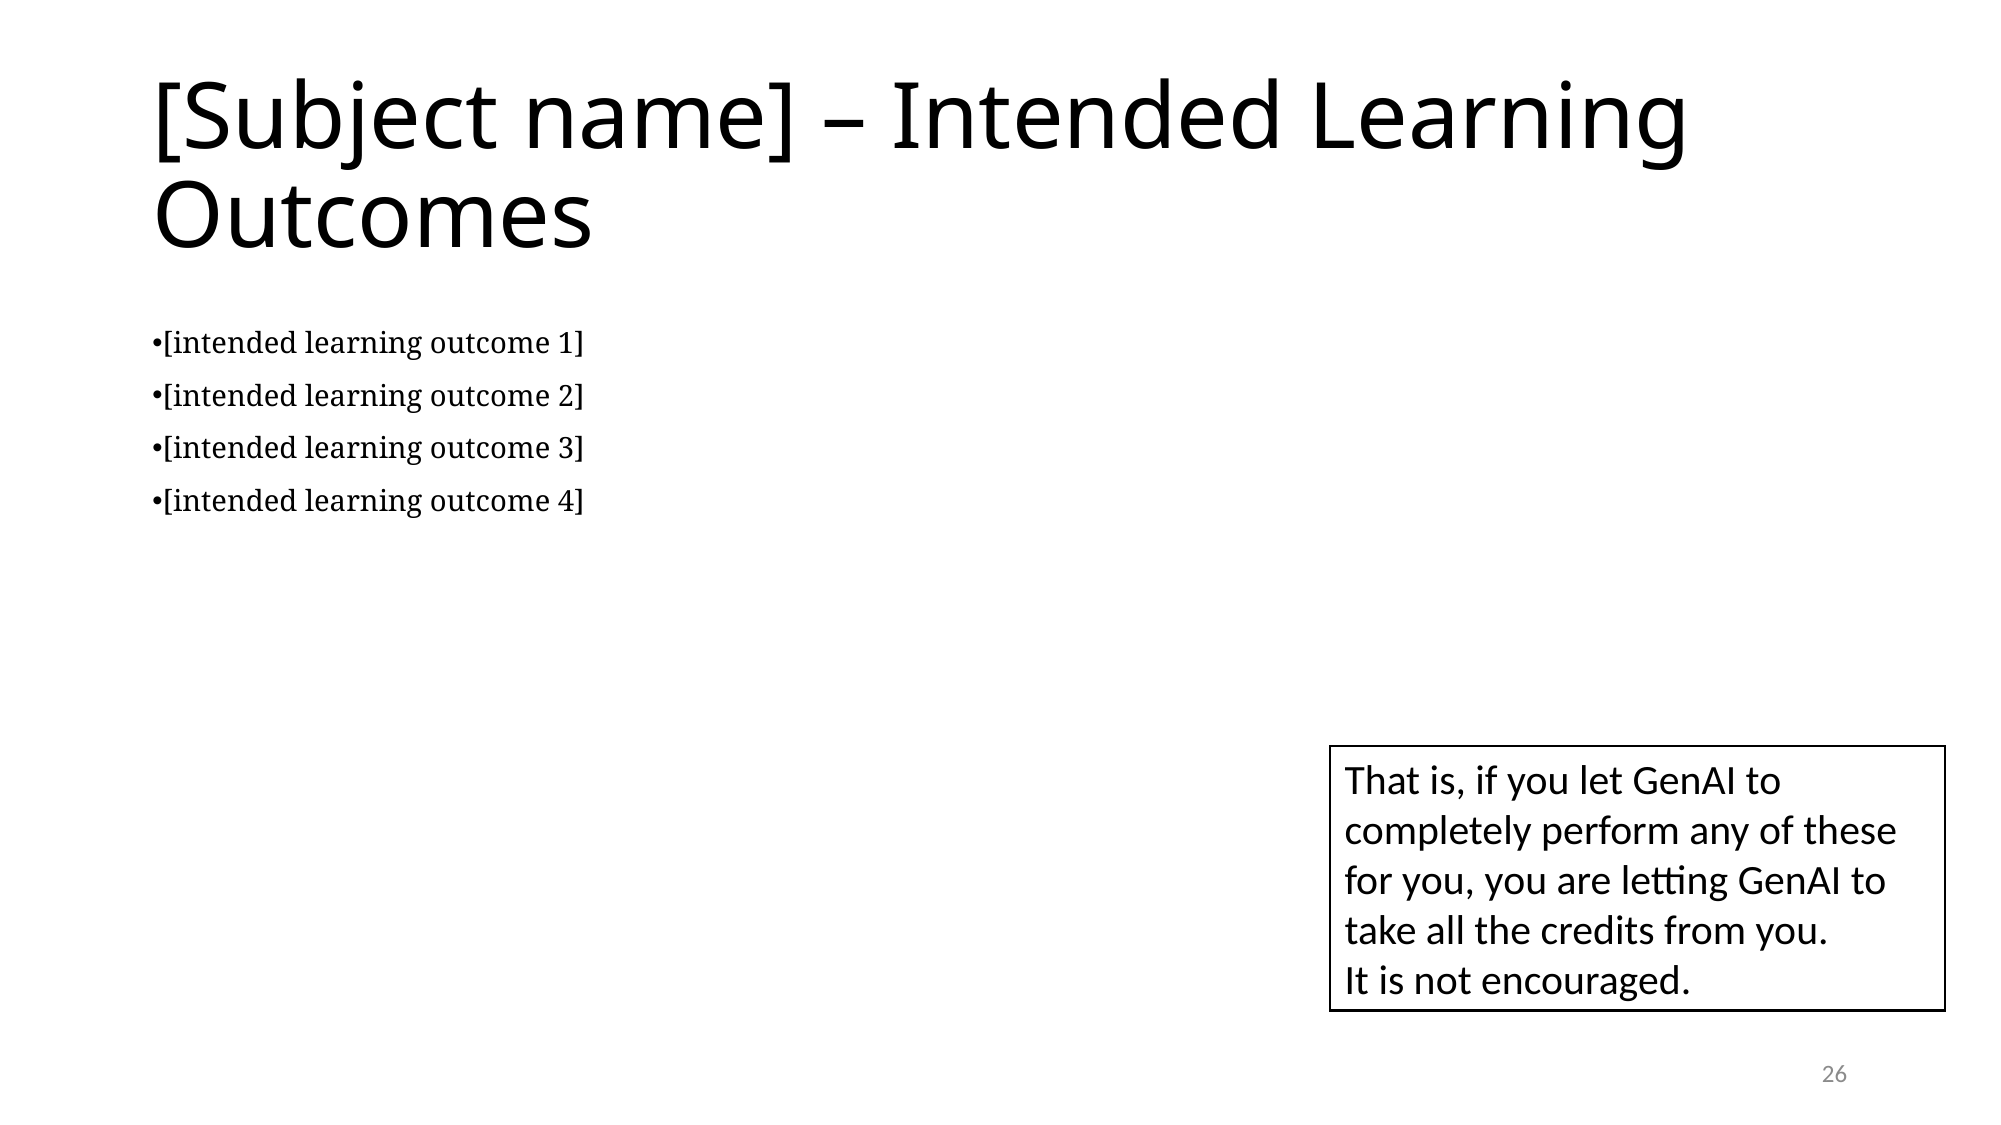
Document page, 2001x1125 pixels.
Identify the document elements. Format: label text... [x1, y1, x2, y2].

text_box That is, if you let GenAI to completely perform any of these for you, you are letting GenAI to take all the credits from you. It is not encouraged. [1329, 745, 1946, 1012]
title [Subject name] – Intended Learning Outcomes [137, 59, 1863, 278]
slide_number 26 [1412, 1042, 1863, 1103]
list [intended learning outcome 1] [intended learning outcome 2] [intended learning outcome 3] [intended learning outcome 4] [137, 299, 1863, 1014]
